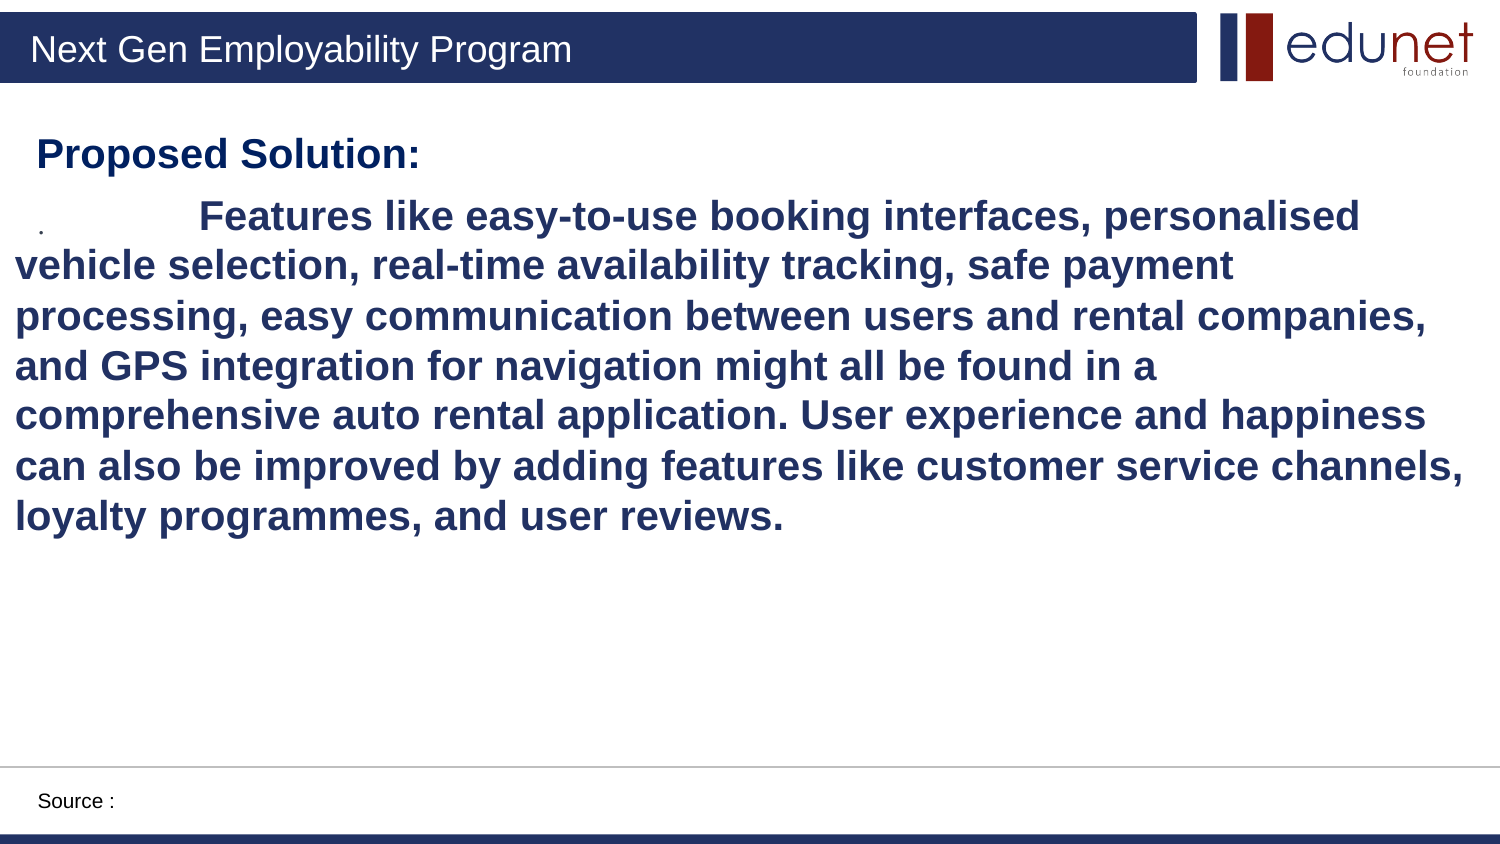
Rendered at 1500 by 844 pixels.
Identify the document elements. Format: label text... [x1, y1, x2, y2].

picture [1279, 14, 1482, 83]
title Proposed Solution: [21, 111, 504, 165]
text_box Source : [22, 776, 139, 826]
text_box Features like easy-to-use booking interfaces, personalised vehicle selection, real-time availability tracking, safe payment processing, easy communication between users and rental companies, and GPS integration for navigation might all be found in a comprehensive auto rental application. User experience and happiness can also be improved by adding features like customer service channels, loyalty programmes, and user reviews. [0, 180, 1490, 546]
